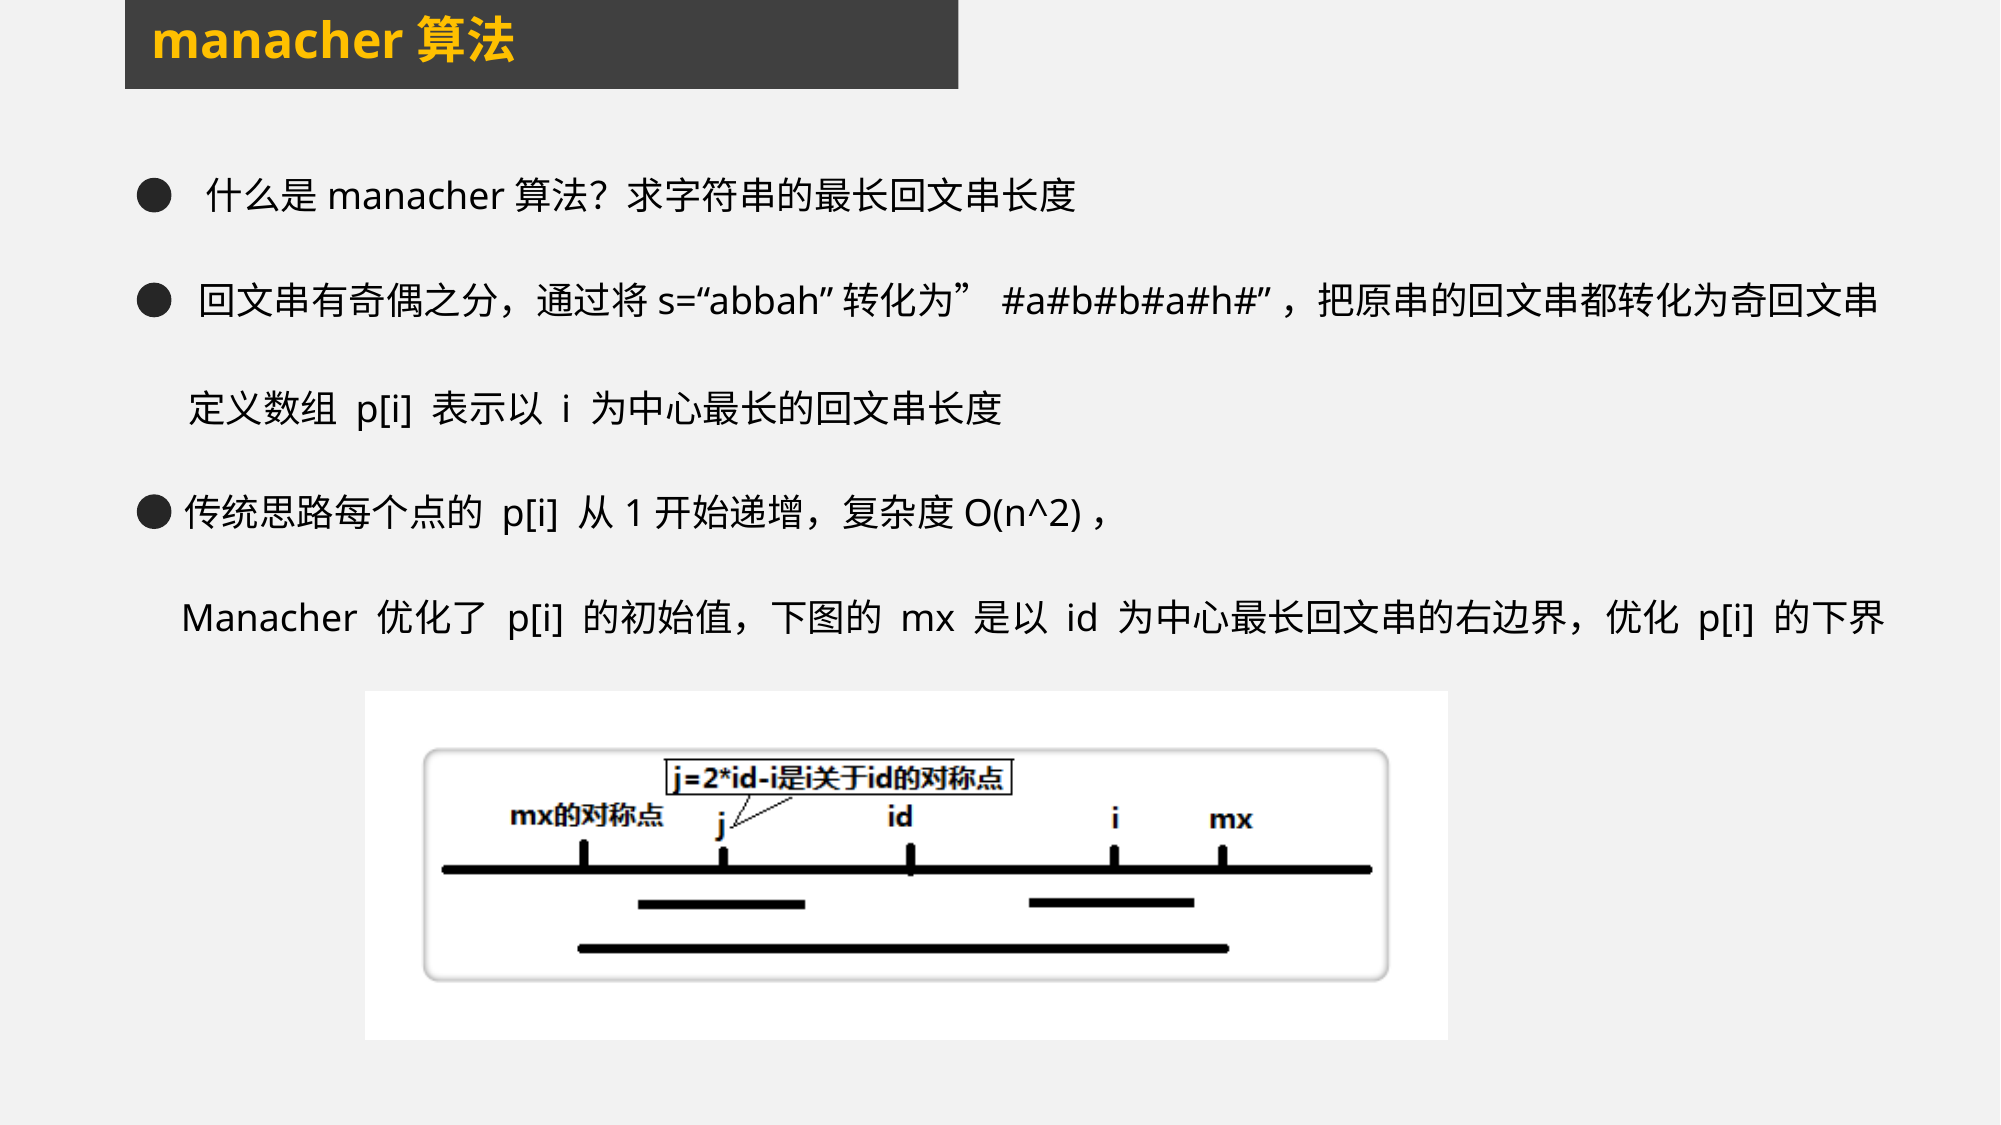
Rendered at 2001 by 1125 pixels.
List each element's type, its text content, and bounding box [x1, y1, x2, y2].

list manacher算法 [136, 8, 699, 85]
text_box 什么是manacher算法？求字符串的最长回文串长度 [190, 164, 1092, 225]
picture [365, 691, 1448, 1040]
text_box Manacher 优化了 p[i] 的初始值，下图的 mx 是以 id 为中心最长回文串的右边界，优化 p[i] 的下界 [166, 586, 1901, 647]
text_box [135, 493, 169, 531]
text_box [135, 281, 173, 319]
text_box 定义数组 p[i] 表示以 i 为中心最长的回文串长度 [173, 377, 1018, 438]
text_box [135, 176, 173, 214]
text_box 传统思路每个点的 p[i] 从1开始递增，复杂度O(n^2)， [169, 481, 1143, 542]
text_box 回文串有奇偶之分，通过将s=“abbah”转化为”#a#b#b#a#h#”，把原串的回文串都转化为奇回文串 [183, 269, 1942, 330]
